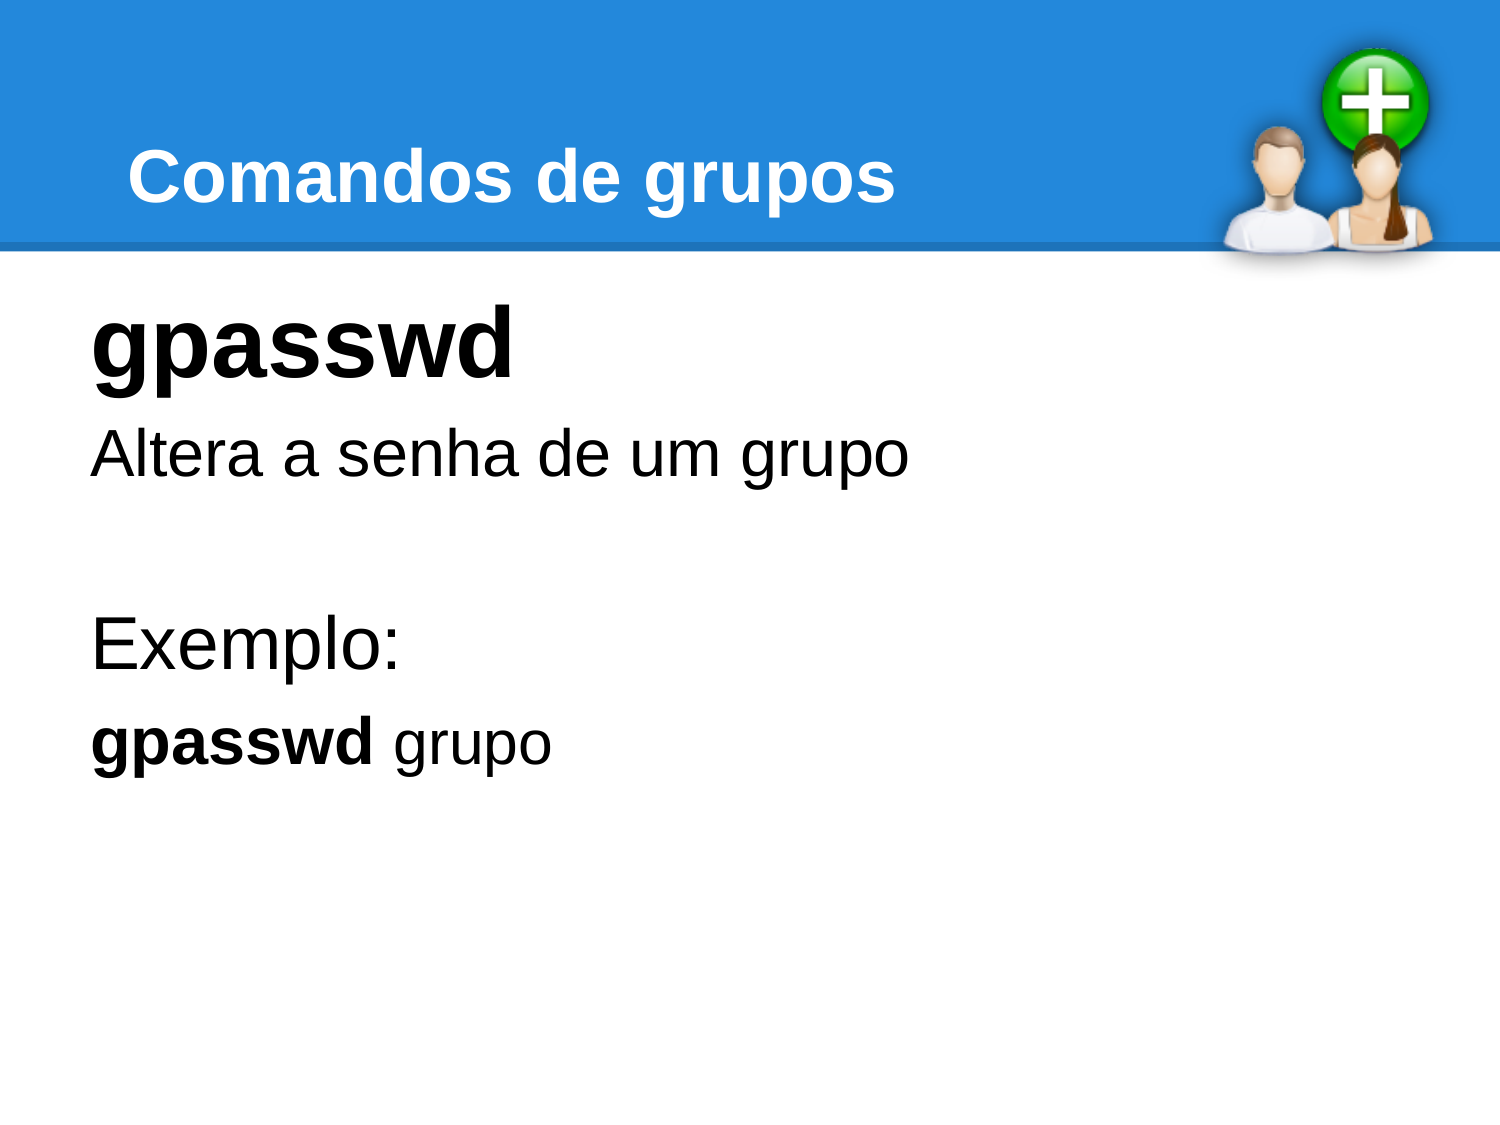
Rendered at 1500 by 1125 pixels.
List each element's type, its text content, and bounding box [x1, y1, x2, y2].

list gpasswd Altera a senha de um grupo Exemplo: gpasswd grupo [75, 262, 1425, 1078]
picture [1222, 42, 1436, 257]
title Comandos de grupos [75, 45, 1202, 233]
